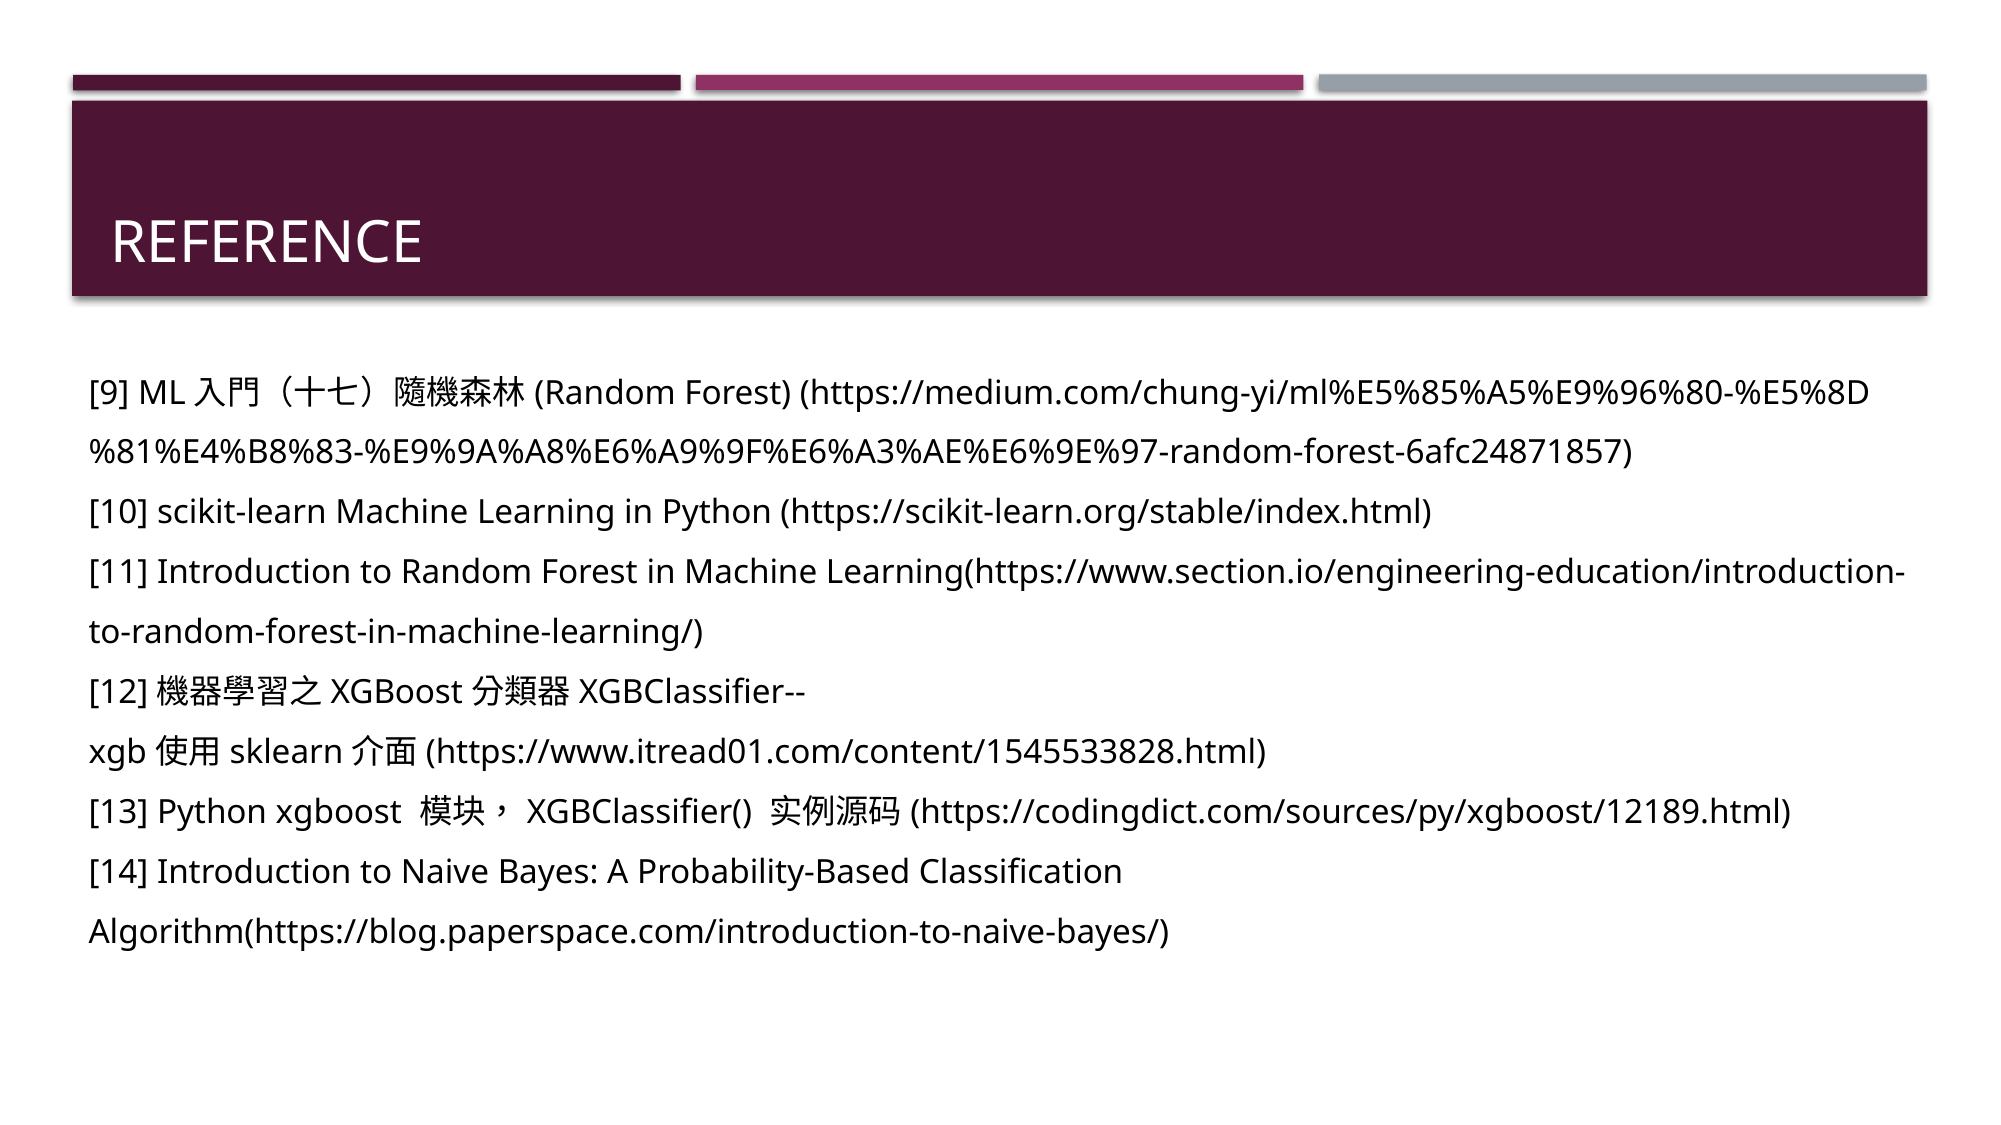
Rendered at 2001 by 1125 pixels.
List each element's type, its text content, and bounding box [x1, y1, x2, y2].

text_box [9] ML入門（十七）隨機森林(Random Forest) (https://medium.com/chung-yi/ml%E5%85%A5%E9%96%80-%E5%8D%81%E4%B8%83-%E9%9A%A8%E6%A9%9F%E6%A3%AE%E6%9E%97-random-forest-6afc24871857) [10] scikit-learn Machine Learning in Python (https://scikit-learn.org/stable/index.html) [11] Introduction to Random Forest in Machine Learning(https://www.section.io/engineering-education/introduction-to-random-forest-in-machine-learning/) [12]機器學習之XGBoost分類器XGBClassifier-- xgb使用sklearn介面(https://www.itread01.com/content/1545533828.html) [13] Python xgboost 模块，XGBClassifier() 实例源码(https://codingdict.com/sources/py/xgboost/12189.html) [14] Introduction to Naive Bayes: A Probability-Based Classification Algorithm(https://blog.paperspace.com/introduction-to-naive-bayes/) [73, 343, 1963, 1077]
text_box [19, 333, 623, 527]
title reference [95, 115, 1905, 282]
